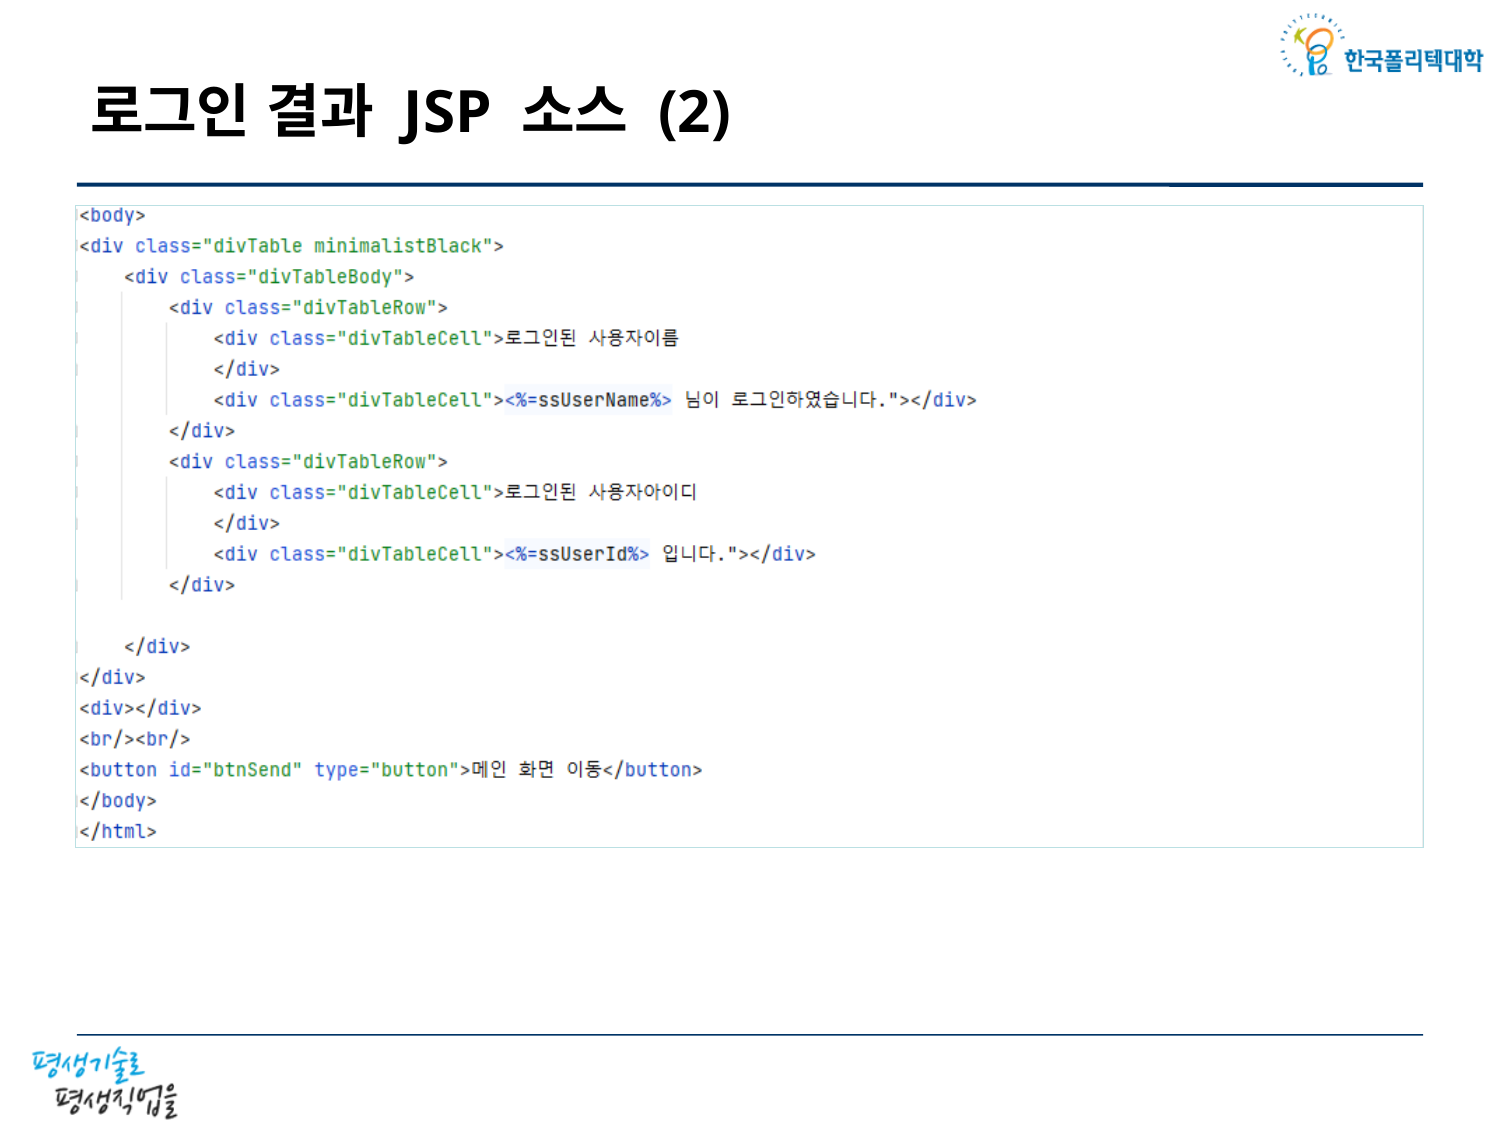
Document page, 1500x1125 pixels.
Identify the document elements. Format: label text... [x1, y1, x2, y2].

picture [1275, 6, 1489, 84]
picture [17, 1039, 226, 1122]
picture [74, 205, 1424, 848]
title 로그인 결과 JSP 소스 (2) [74, 44, 1426, 173]
